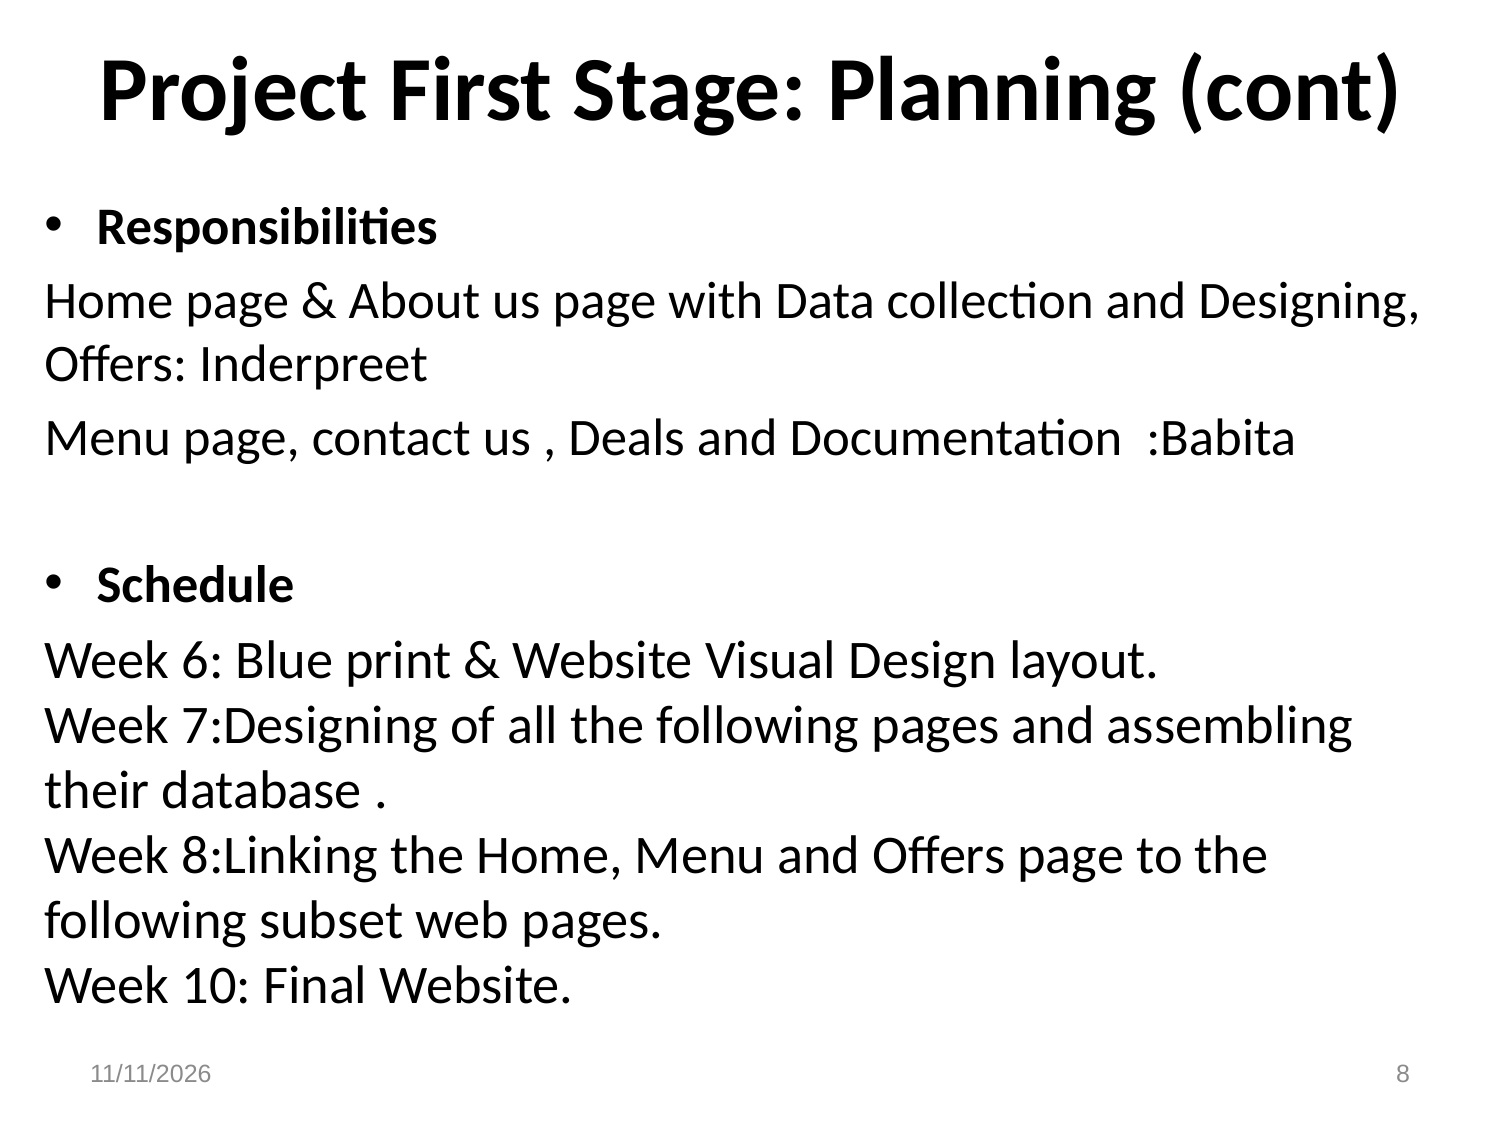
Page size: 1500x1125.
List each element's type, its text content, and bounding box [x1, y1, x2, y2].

title Project First Stage: Planning (cont) [76, 0, 1427, 167]
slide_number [75, 1042, 425, 1103]
slide_number 8 [1074, 1042, 1425, 1103]
list Responsibilities Home page & About us page with Data collection and Designing, Offers: Inderpreet Menu page, contact us , Deals and Documentation :Babita Schedule Week 6: Blue print & Website Visual Design layout. Week 7:Designing of all the following pages and assembling their database . Week 8:Linking the Home, Menu and Offers page to the following subset web pages. Week 10: Final Website. [29, 184, 1477, 1030]
